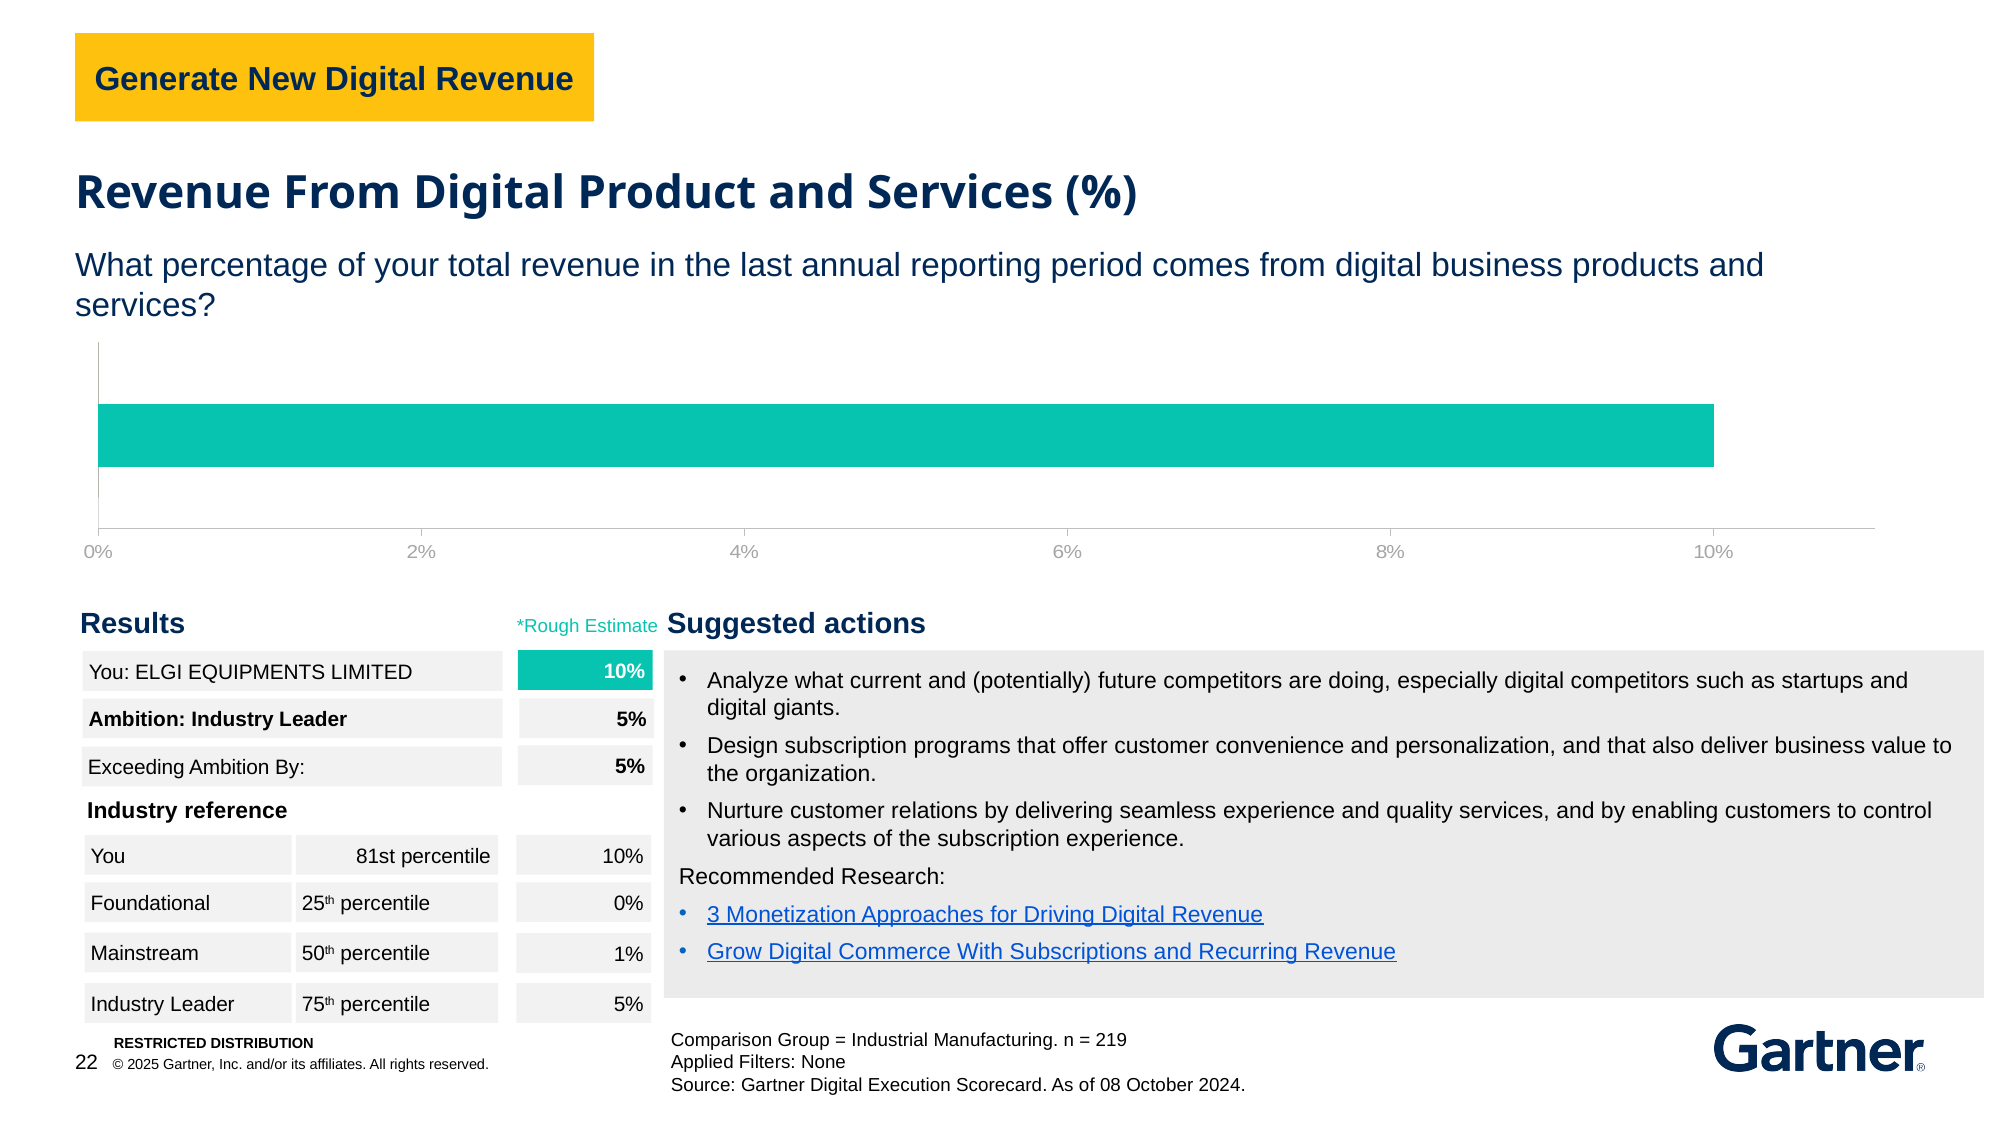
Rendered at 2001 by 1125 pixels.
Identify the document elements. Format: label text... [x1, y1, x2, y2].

text_box What percentage of your total revenue in the last annual reporting period comes from digital business products and services? [74, 235, 1798, 314]
text_box Results [80, 604, 522, 643]
text_box Ambition: Industry Leader [82, 698, 503, 739]
text_box You: ELGI EQUIPMENTS LIMITED [82, 651, 503, 691]
text_box 5% [517, 745, 653, 786]
chart [74, 314, 1892, 563]
text_box Suggested actions [667, 604, 1109, 643]
text_box You [84, 835, 292, 875]
text_box 81st percentile [295, 835, 499, 875]
text_box 5% [516, 983, 652, 1023]
text_box 25th percentile [295, 882, 499, 923]
picture [1714, 1024, 1925, 1072]
text_box Industry Leader [84, 983, 292, 1023]
text_box 5% [519, 698, 655, 739]
text_box *Rough Estimate [502, 606, 843, 644]
text_box Generate New Digital Revenue [74, 32, 595, 122]
text_box 50th percentile [295, 932, 499, 973]
text_box 10% [516, 834, 652, 875]
text_box Industry reference [87, 795, 512, 827]
text_box Comparison Group = Industrial Manufacturing. n = 219 Applied Filters: None Source: Gartner Digital Execution Scorecard. As of 08 October 2024. [670, 1020, 1705, 1103]
text_box 1% [516, 933, 652, 973]
text_box Revenue From Digital Product and Services (%) [74, 169, 1963, 264]
text_box 0% [516, 882, 652, 922]
text_box 10% [517, 650, 653, 690]
text_box Foundational [84, 882, 292, 923]
text_box Mainstream [84, 932, 292, 973]
text_box Analyze what current and (potentially) future competitors are doing, especially digital competitors such as startups and digital giants. Design subscription programs that offer customer convenience and personalization, and that also deliver business value to the organization. Nurture customer relations by delivering seamless experience and quality services, and by enabling customers to control various aspects of the subscription experience. Recommended Research: 3 Monetization Approaches for Driving Digital Revenue Grow Digital Commerce With Subscriptions and Recurring Revenue [663, 650, 1984, 998]
text_box Exceeding Ambition By: [81, 746, 502, 787]
text_box 75th percentile [295, 983, 499, 1023]
